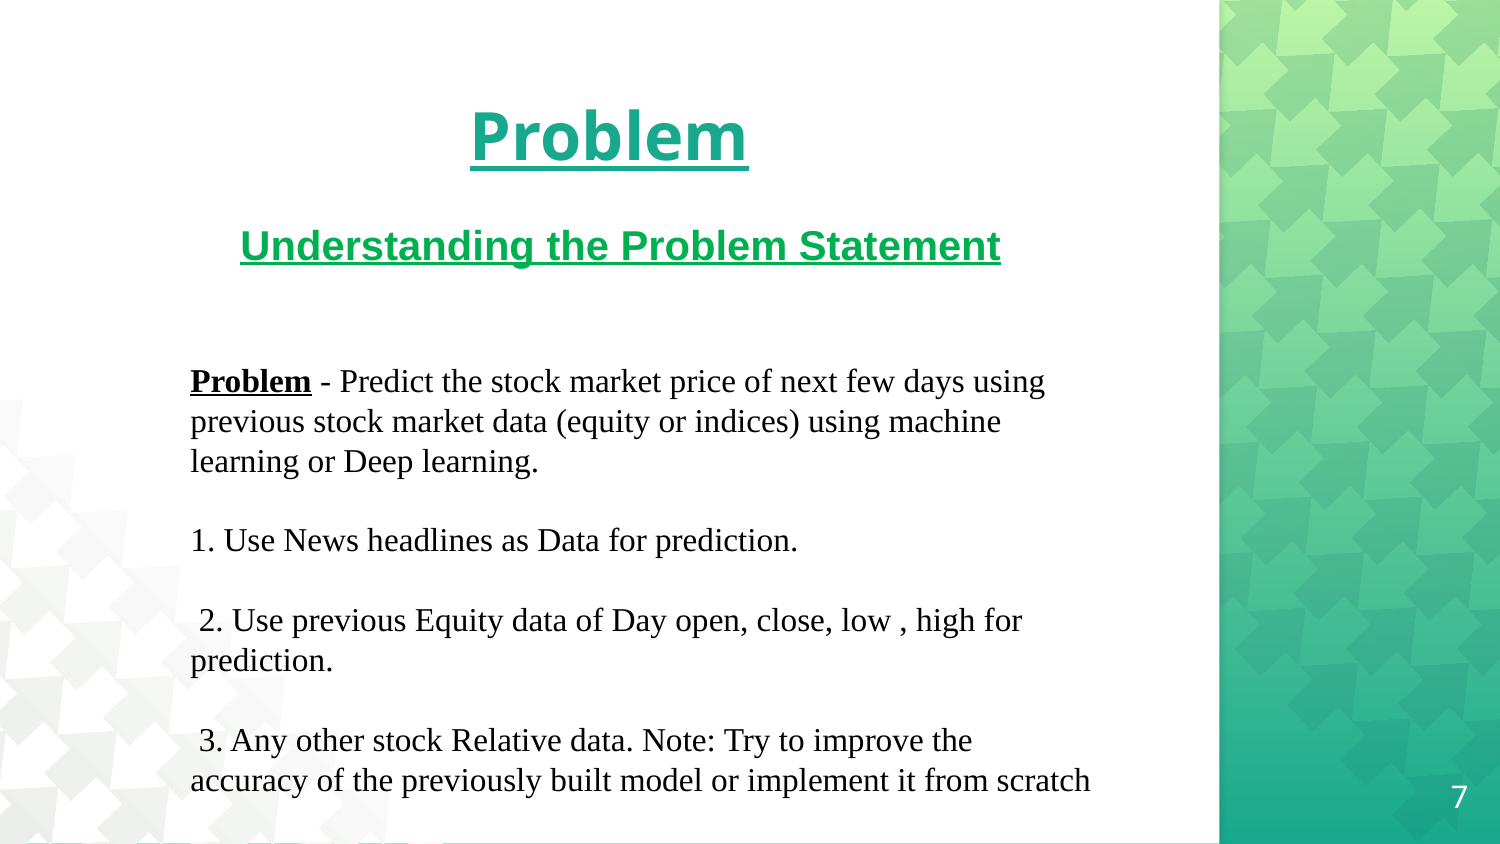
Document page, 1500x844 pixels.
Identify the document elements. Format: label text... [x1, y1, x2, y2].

slide_number 7 [1378, 766, 1469, 832]
text_box Problem - Predict the stock market price of next few days using previous stock market data (equity or indices) using machine learning or Deep learning. 1. Use News headlines as Data for prediction. 2. Use previous Equity data of Day open, close, low , high for prediction. 3. Any other stock Relative data. Note: Try to improve the accuracy of the previously built model or implement it from scratch [175, 351, 1114, 806]
text_box Understanding the Problem Statement [225, 210, 1017, 276]
title Problem [106, 103, 1113, 175]
